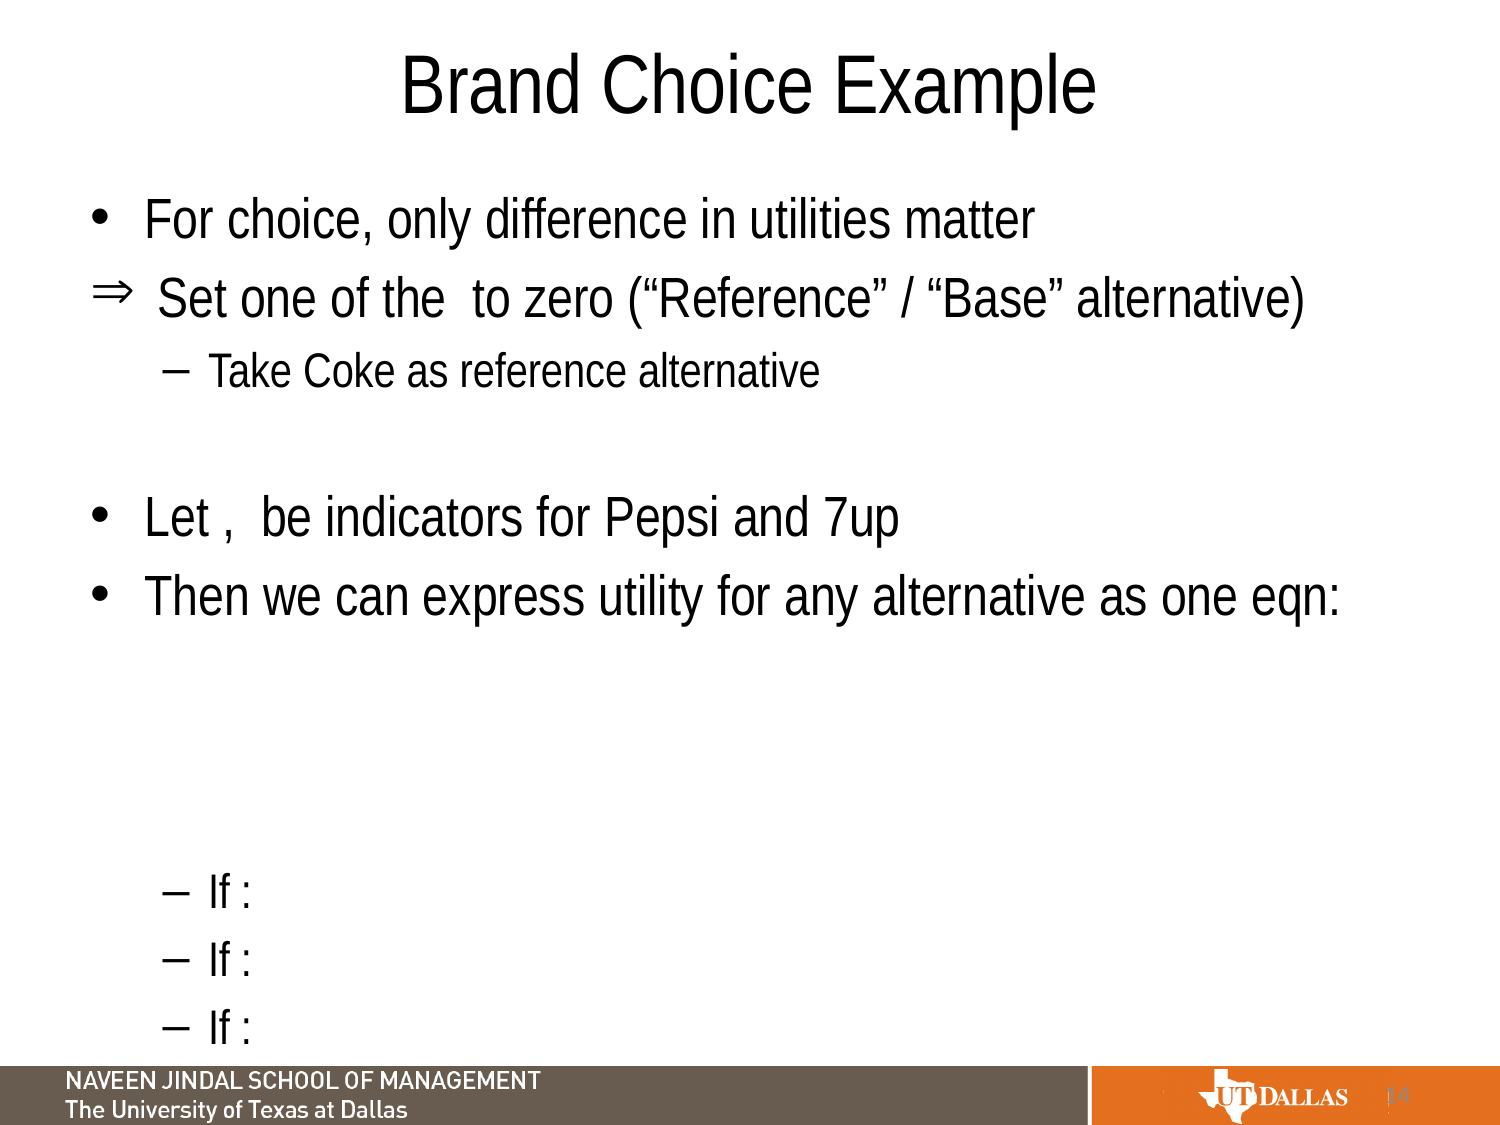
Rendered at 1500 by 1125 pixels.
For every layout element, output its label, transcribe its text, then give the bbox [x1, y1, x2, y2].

title Brand Choice Example [75, 0, 1425, 162]
picture [0, 1066, 1500, 1125]
slide_number 14 [1074, 1063, 1425, 1124]
